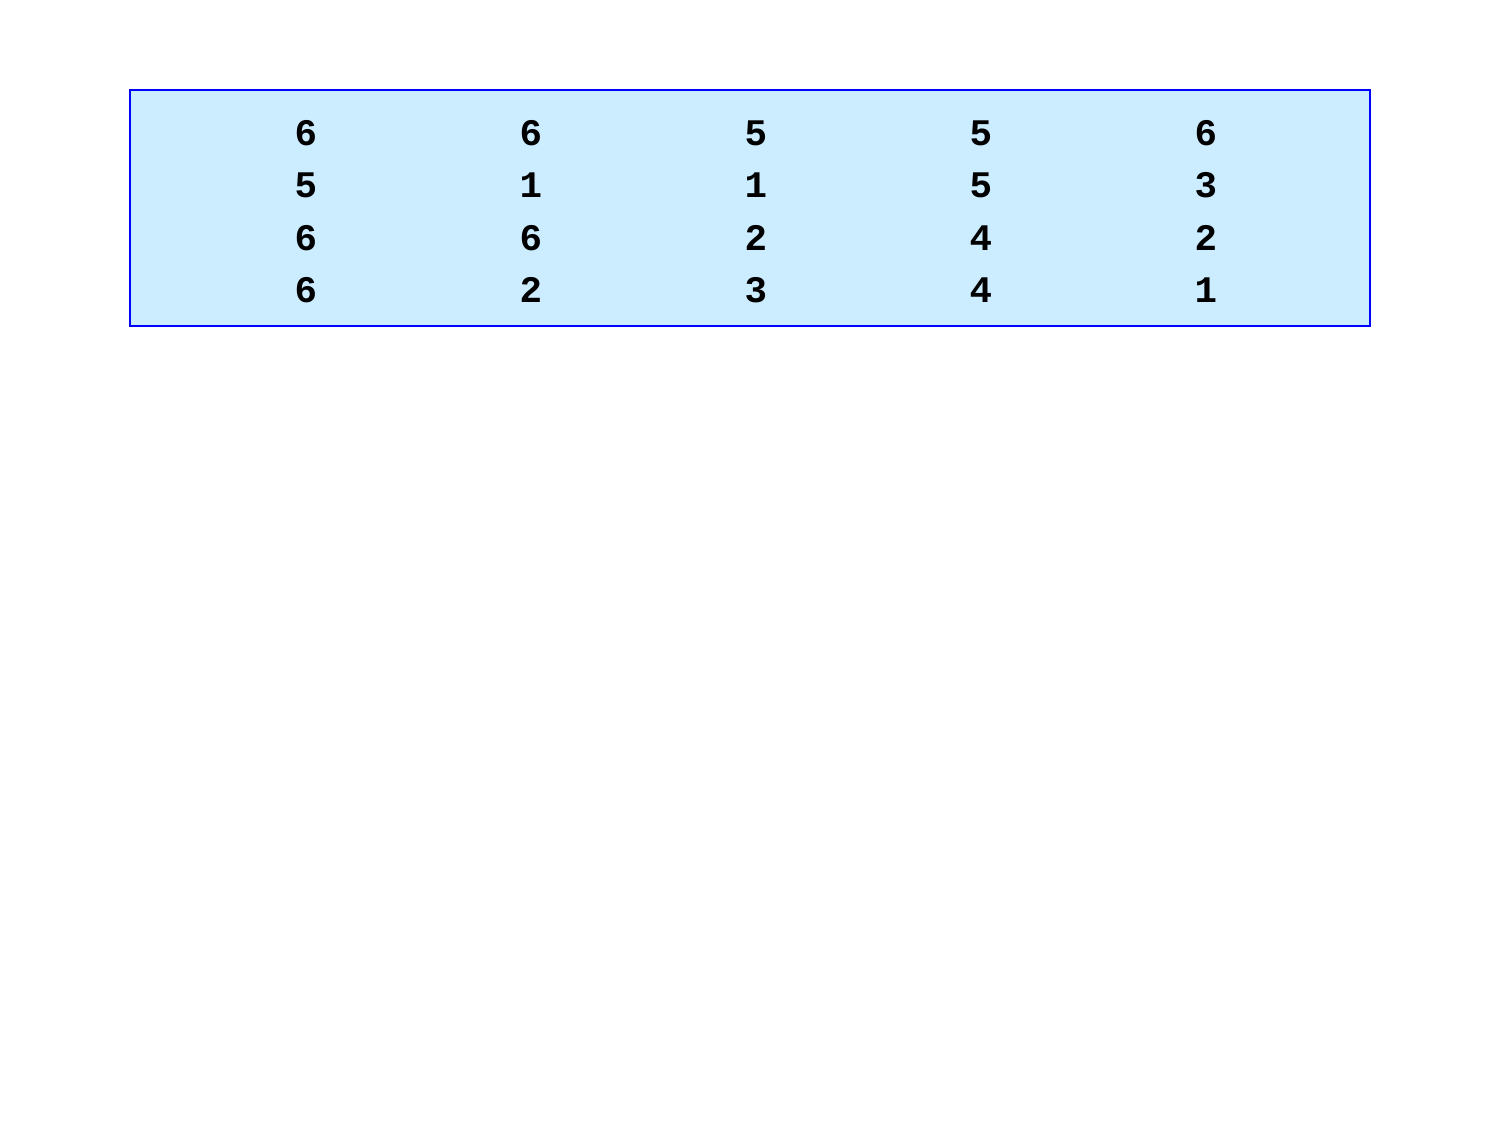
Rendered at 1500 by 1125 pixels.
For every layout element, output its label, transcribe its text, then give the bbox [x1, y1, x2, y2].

text_box 6 6 5 5 6 5 1 1 5 3 6 6 2 4 2 6 2 3 4 1 [129, 90, 1371, 327]
